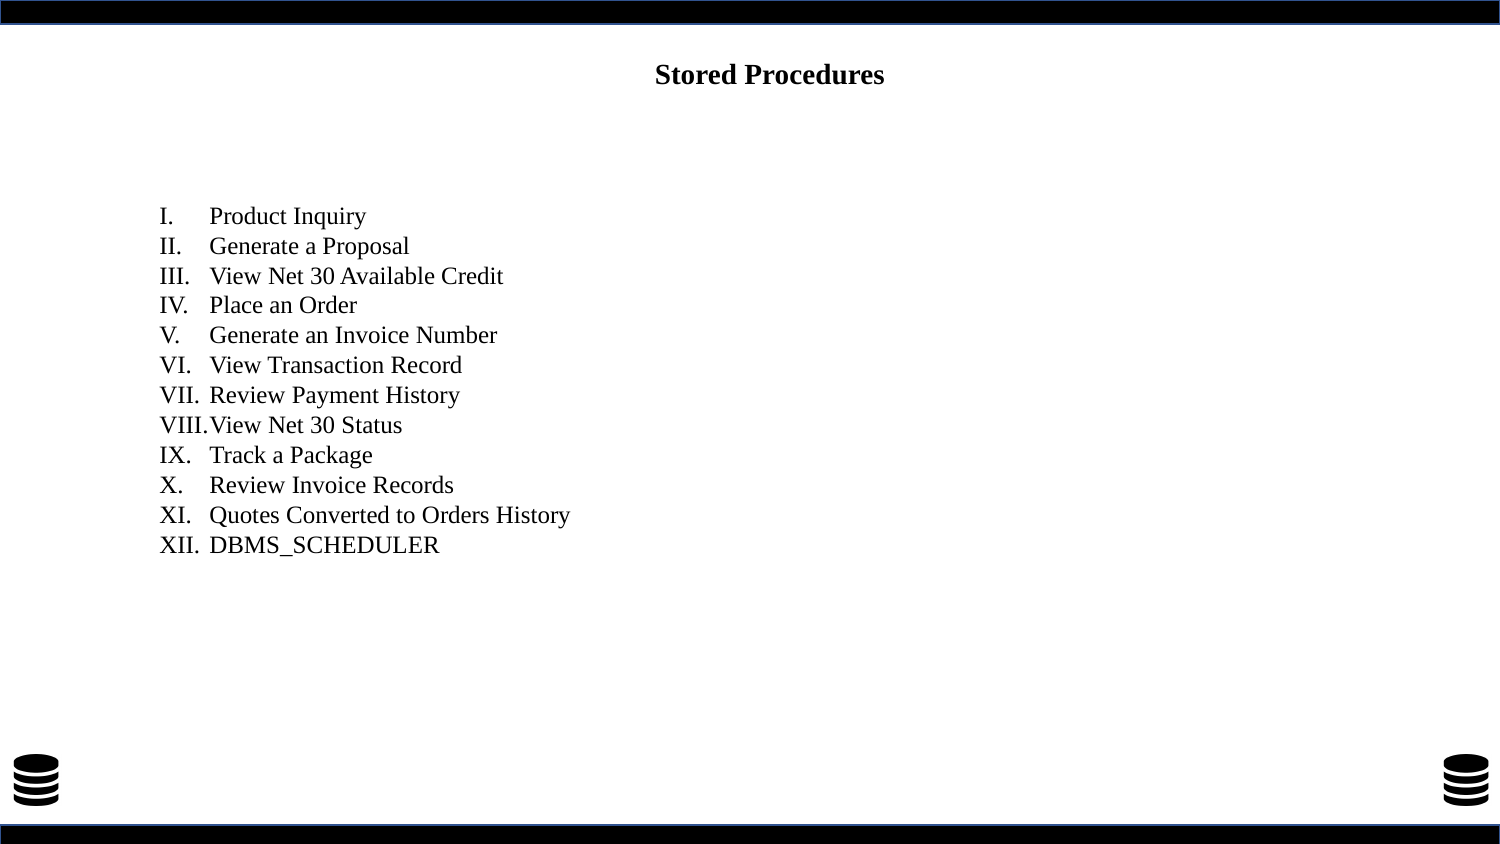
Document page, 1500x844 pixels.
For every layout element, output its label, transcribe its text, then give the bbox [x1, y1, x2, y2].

text_box [0, 0, 1500, 24]
picture [1440, 754, 1492, 806]
text_box [0, 824, 1500, 844]
picture [10, 754, 62, 806]
list Stored Procedures Product Inquiry Generate a Proposal View Net 30 Available Credit Place an Order Generate an Invoice Number View Transaction Record Review Payment History View Net 30 Status Track a Package Review Invoice Records Quotes Converted to Orders History DBMS_SCHEDULER [123, 24, 1417, 668]
